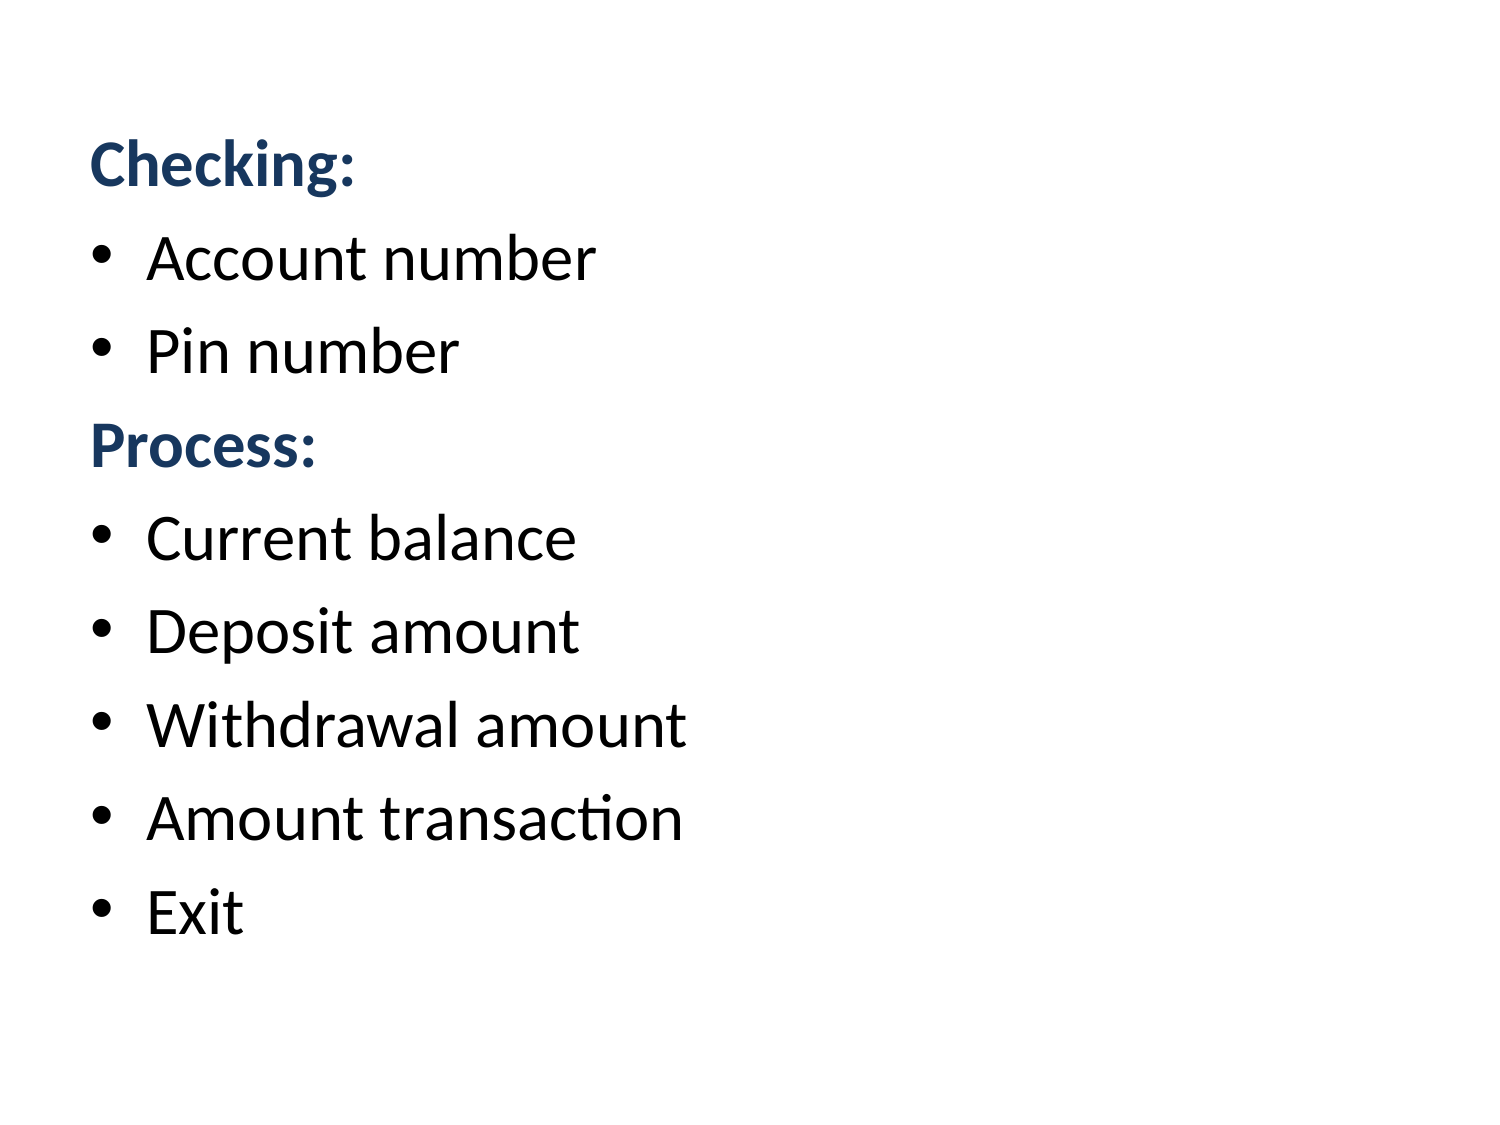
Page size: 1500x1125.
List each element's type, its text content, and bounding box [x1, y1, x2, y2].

list Checking: Account number Pin number Process: Current balance Deposit amount Withdrawal amount Amount transaction Exit [75, 112, 1425, 1005]
